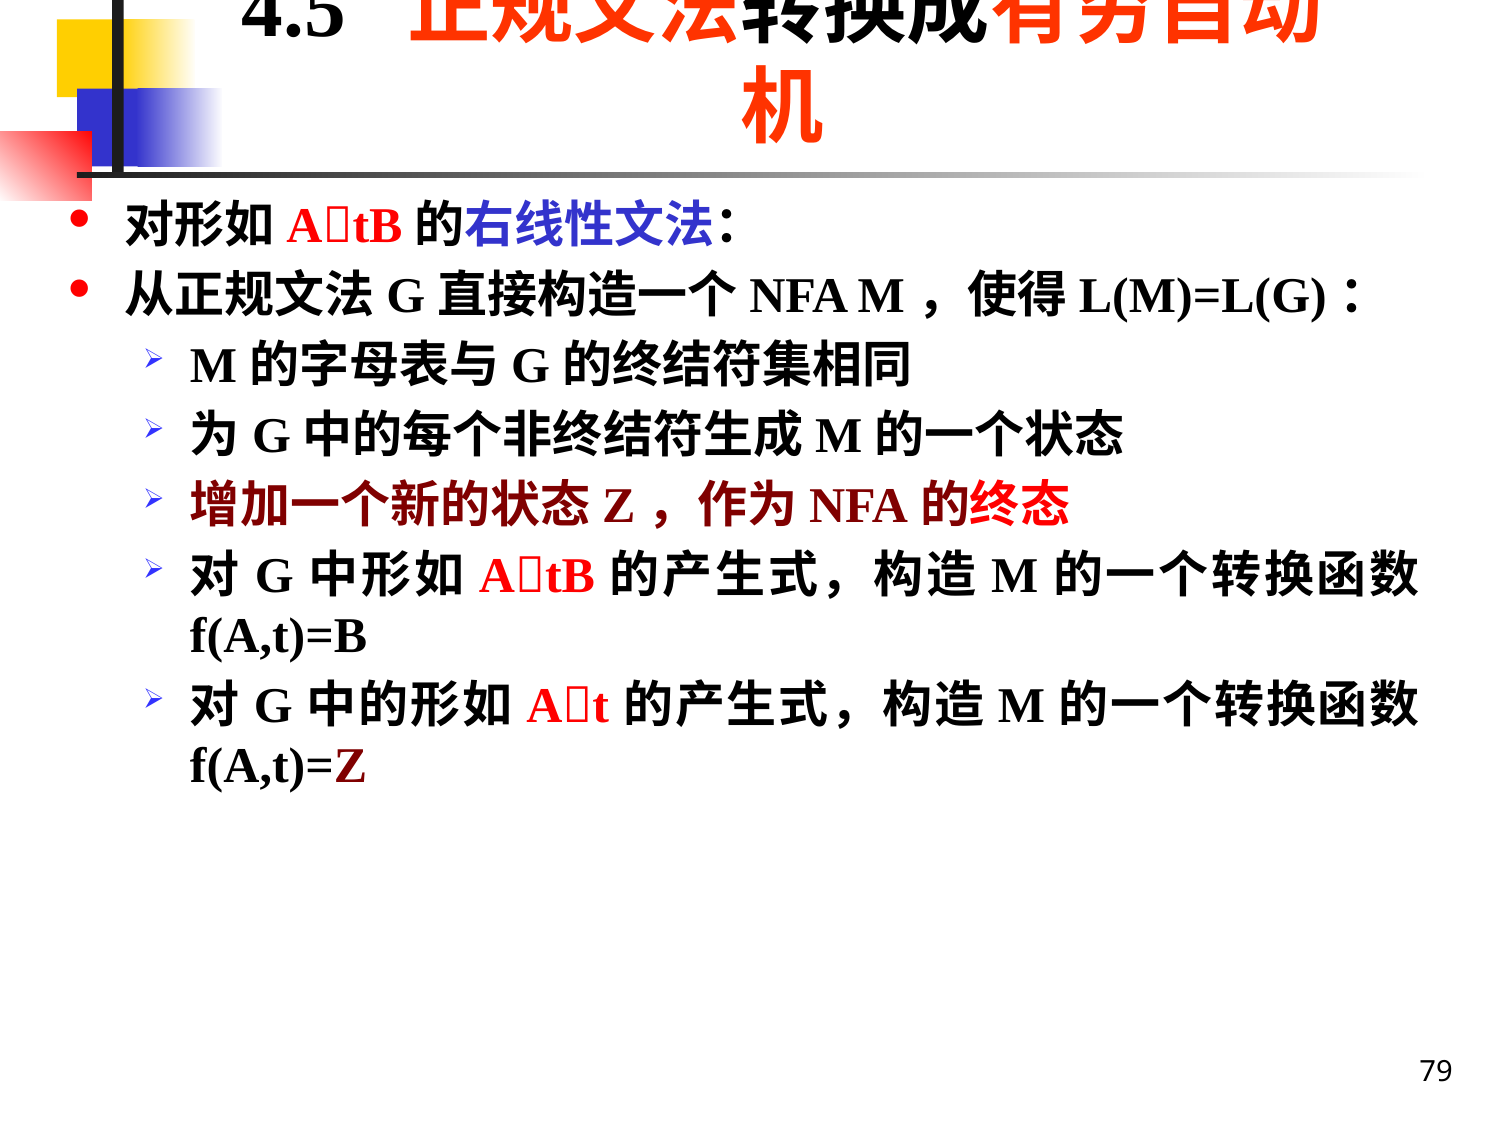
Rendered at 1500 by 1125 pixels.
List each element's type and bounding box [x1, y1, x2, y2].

slide_number [1155, 1024, 1468, 1100]
list [53, 184, 1447, 847]
title [188, 35, 1376, 161]
